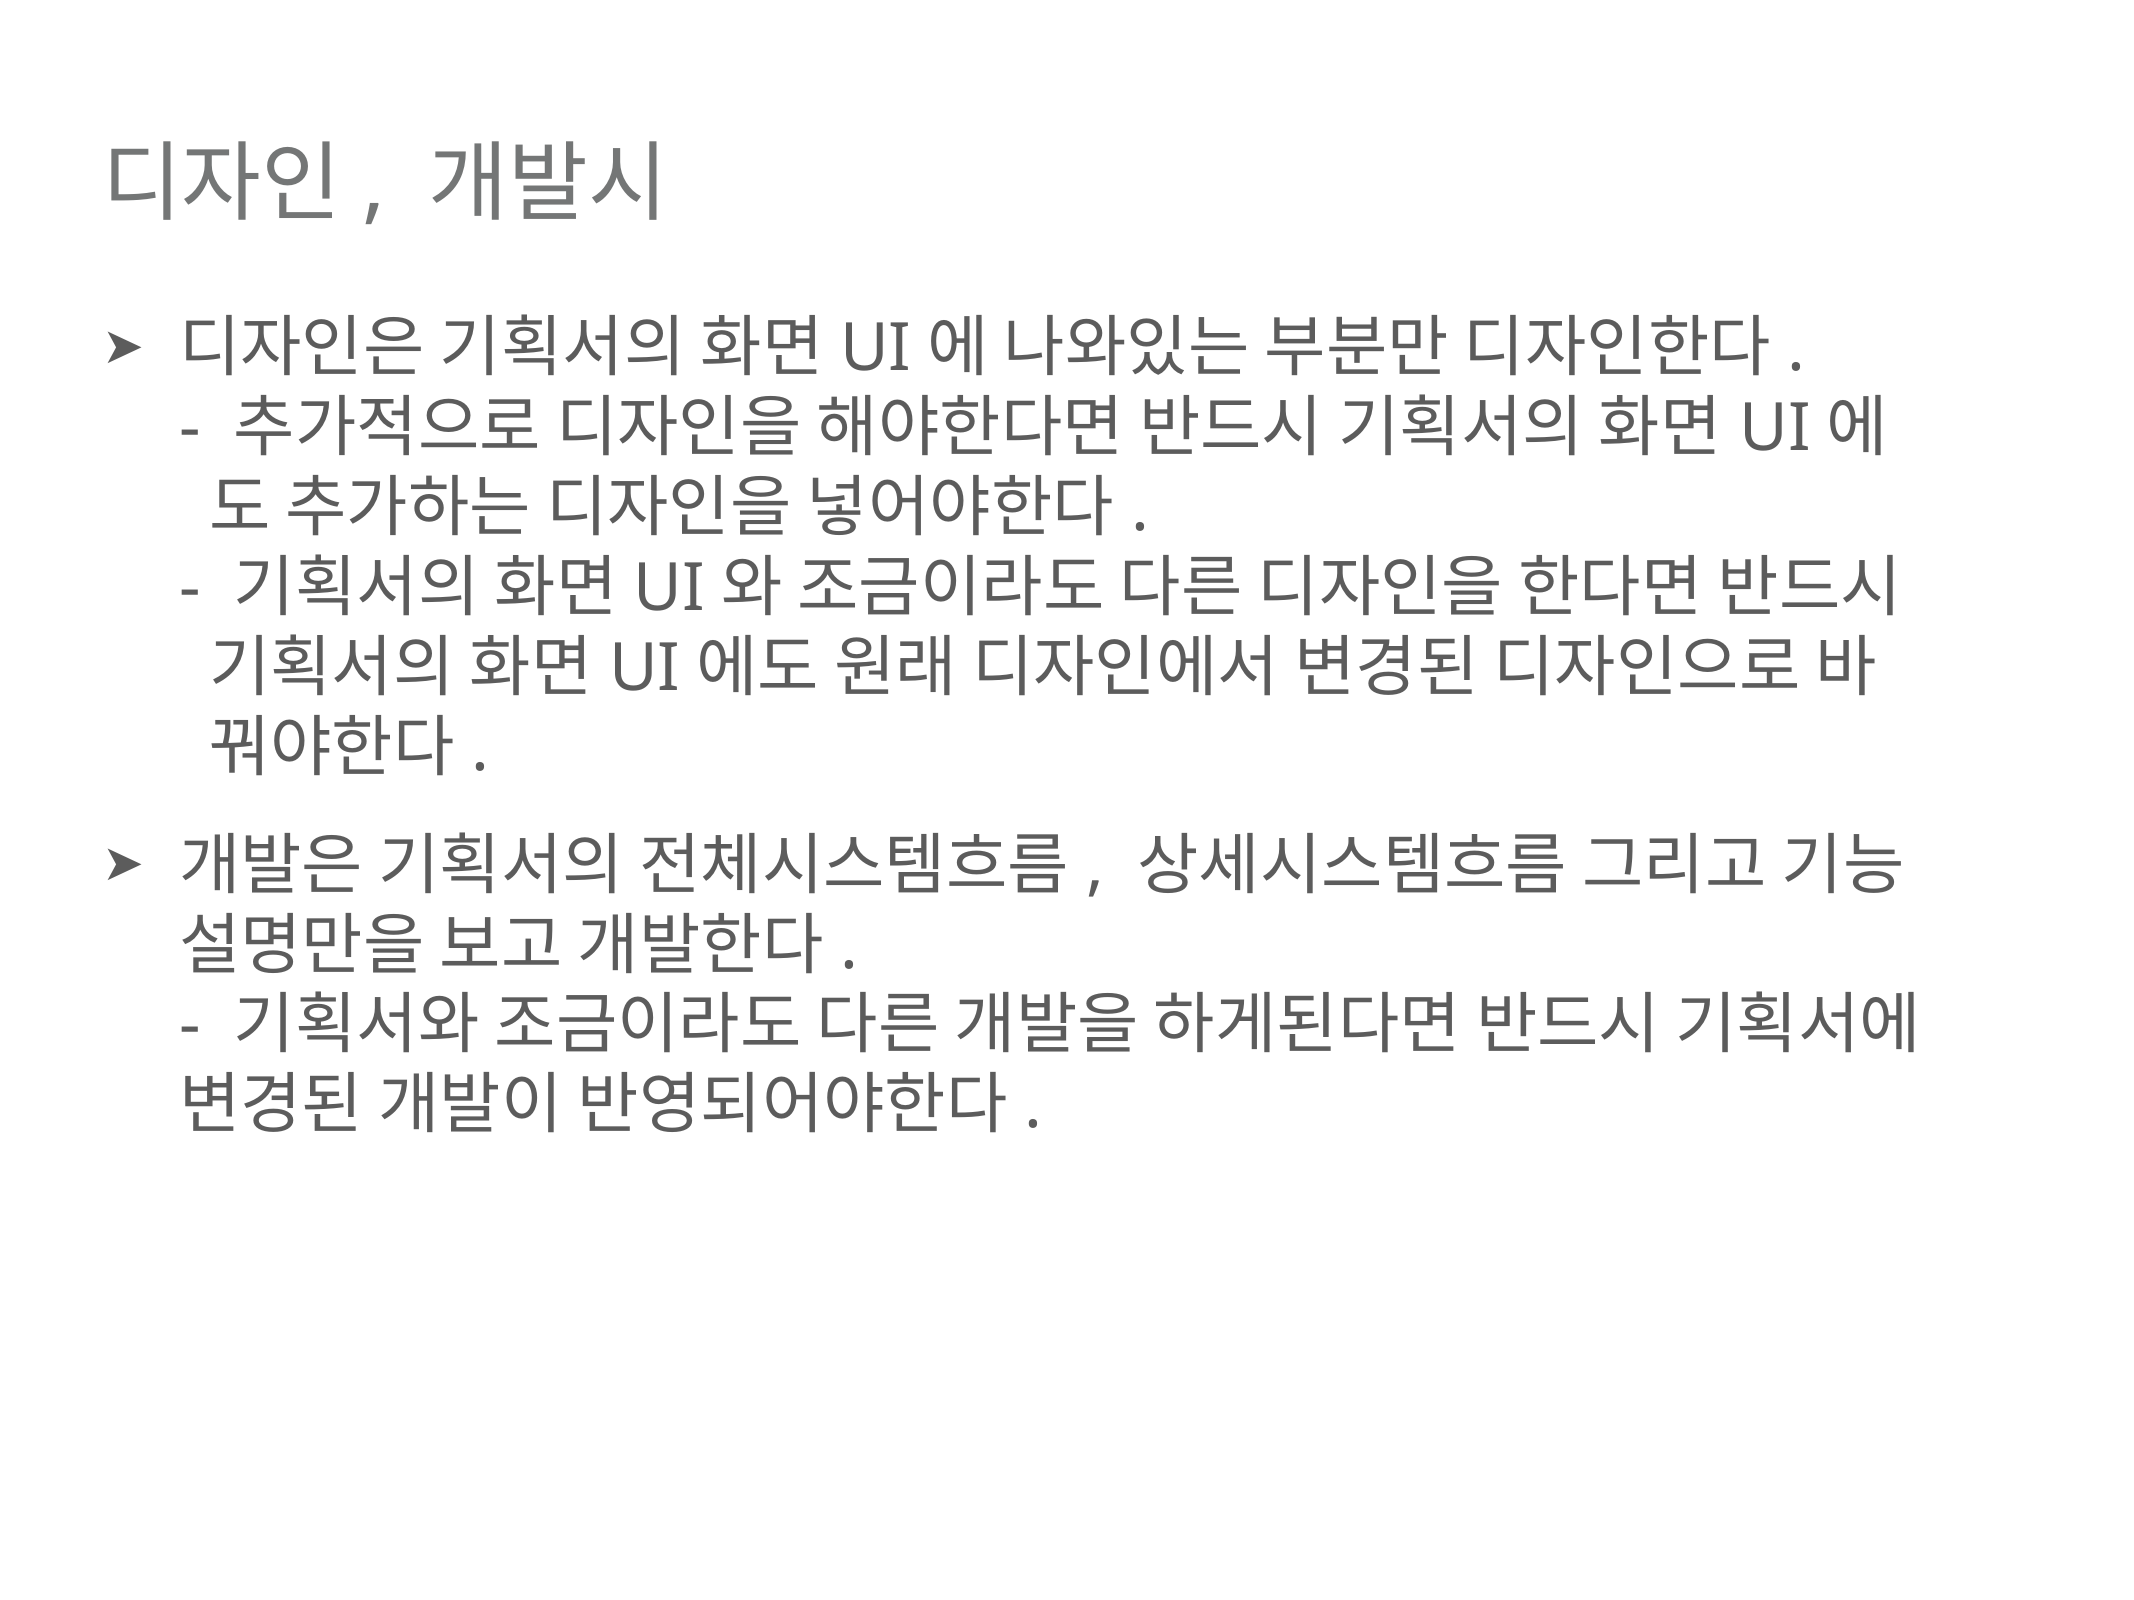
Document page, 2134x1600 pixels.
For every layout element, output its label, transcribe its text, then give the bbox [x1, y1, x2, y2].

title 디자인, 개발시 [93, 118, 2041, 238]
list 디자인은 기획서의 화면UI에 나와있는 부분만 디자인한다. - 추가적으로 디자인을 해야한다면 반드시 기획서의 화면UI에 도 추가하는 디자인을 넣어야한다. - 기획서의 화면UI와 조금이라도 다른 디자인을 한다면 반드시 기획서의 화면UI에도 원래 디자인에서 변경된 디자인으로 바 꿔야한다. 개발은 기획서의 전체시스템흐름, 상세시스템흐름 그리고 기능 설명만을 보고 개발한다. - 기획서와 조금이라도 다른 개발을 하게된다면 반드시 기획서에 변경된 개발이 반영되어야한다. [93, 295, 2041, 1482]
